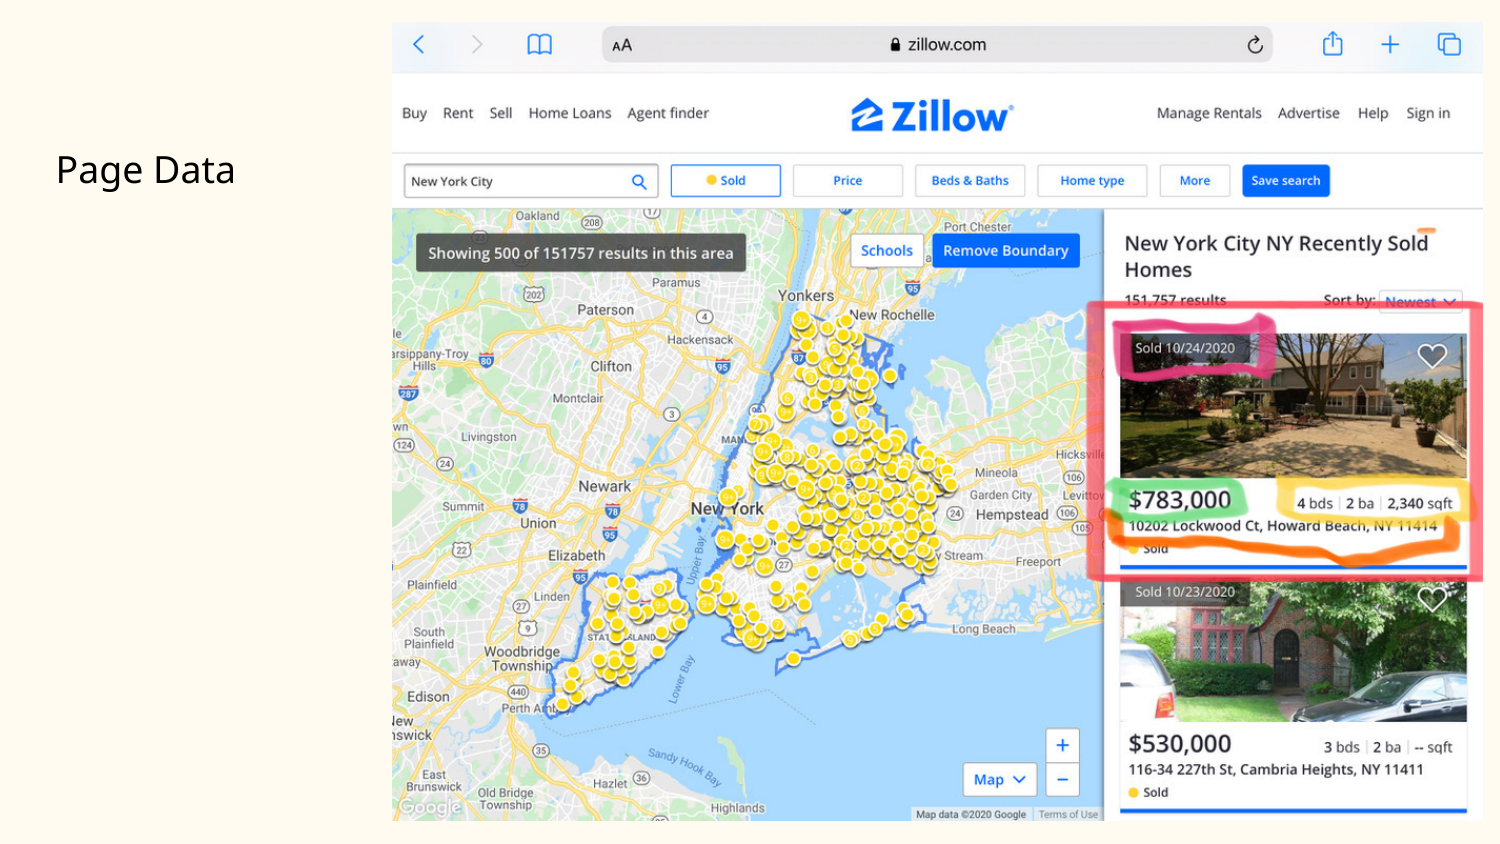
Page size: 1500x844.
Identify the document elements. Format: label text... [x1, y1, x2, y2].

list Page Data [40, 74, 387, 308]
picture [392, 22, 1483, 821]
